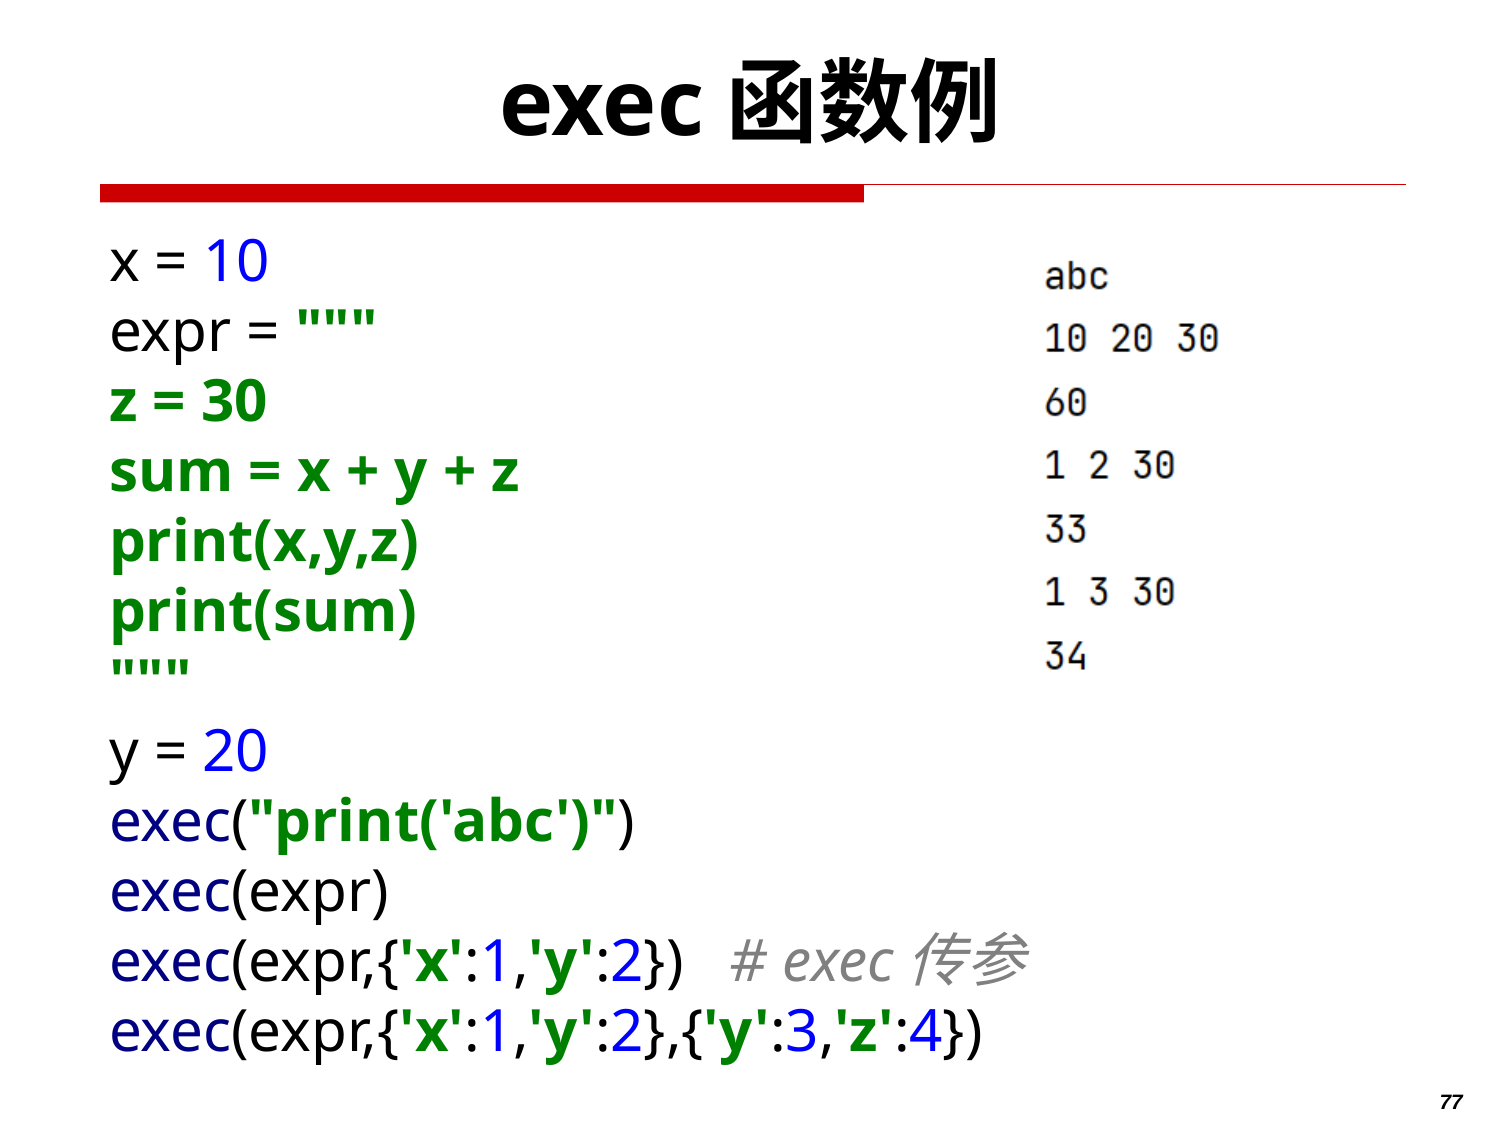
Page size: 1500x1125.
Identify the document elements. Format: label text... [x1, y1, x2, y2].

slide_number 77 [1337, 1053, 1463, 1114]
title exec函数例 [94, 50, 1407, 161]
text_box x = 10 expr = """ z = 30 sum = x + y + z print(x,y,z) print(sum) """ y = 20 exec("print('abc')") exec(expr) exec(expr,{'x':1,'y':2}) # exec传参 exec(expr,{'x':1,'y':2},{'y':3,'z':4}) [94, 215, 1407, 1071]
picture [1033, 255, 1245, 687]
